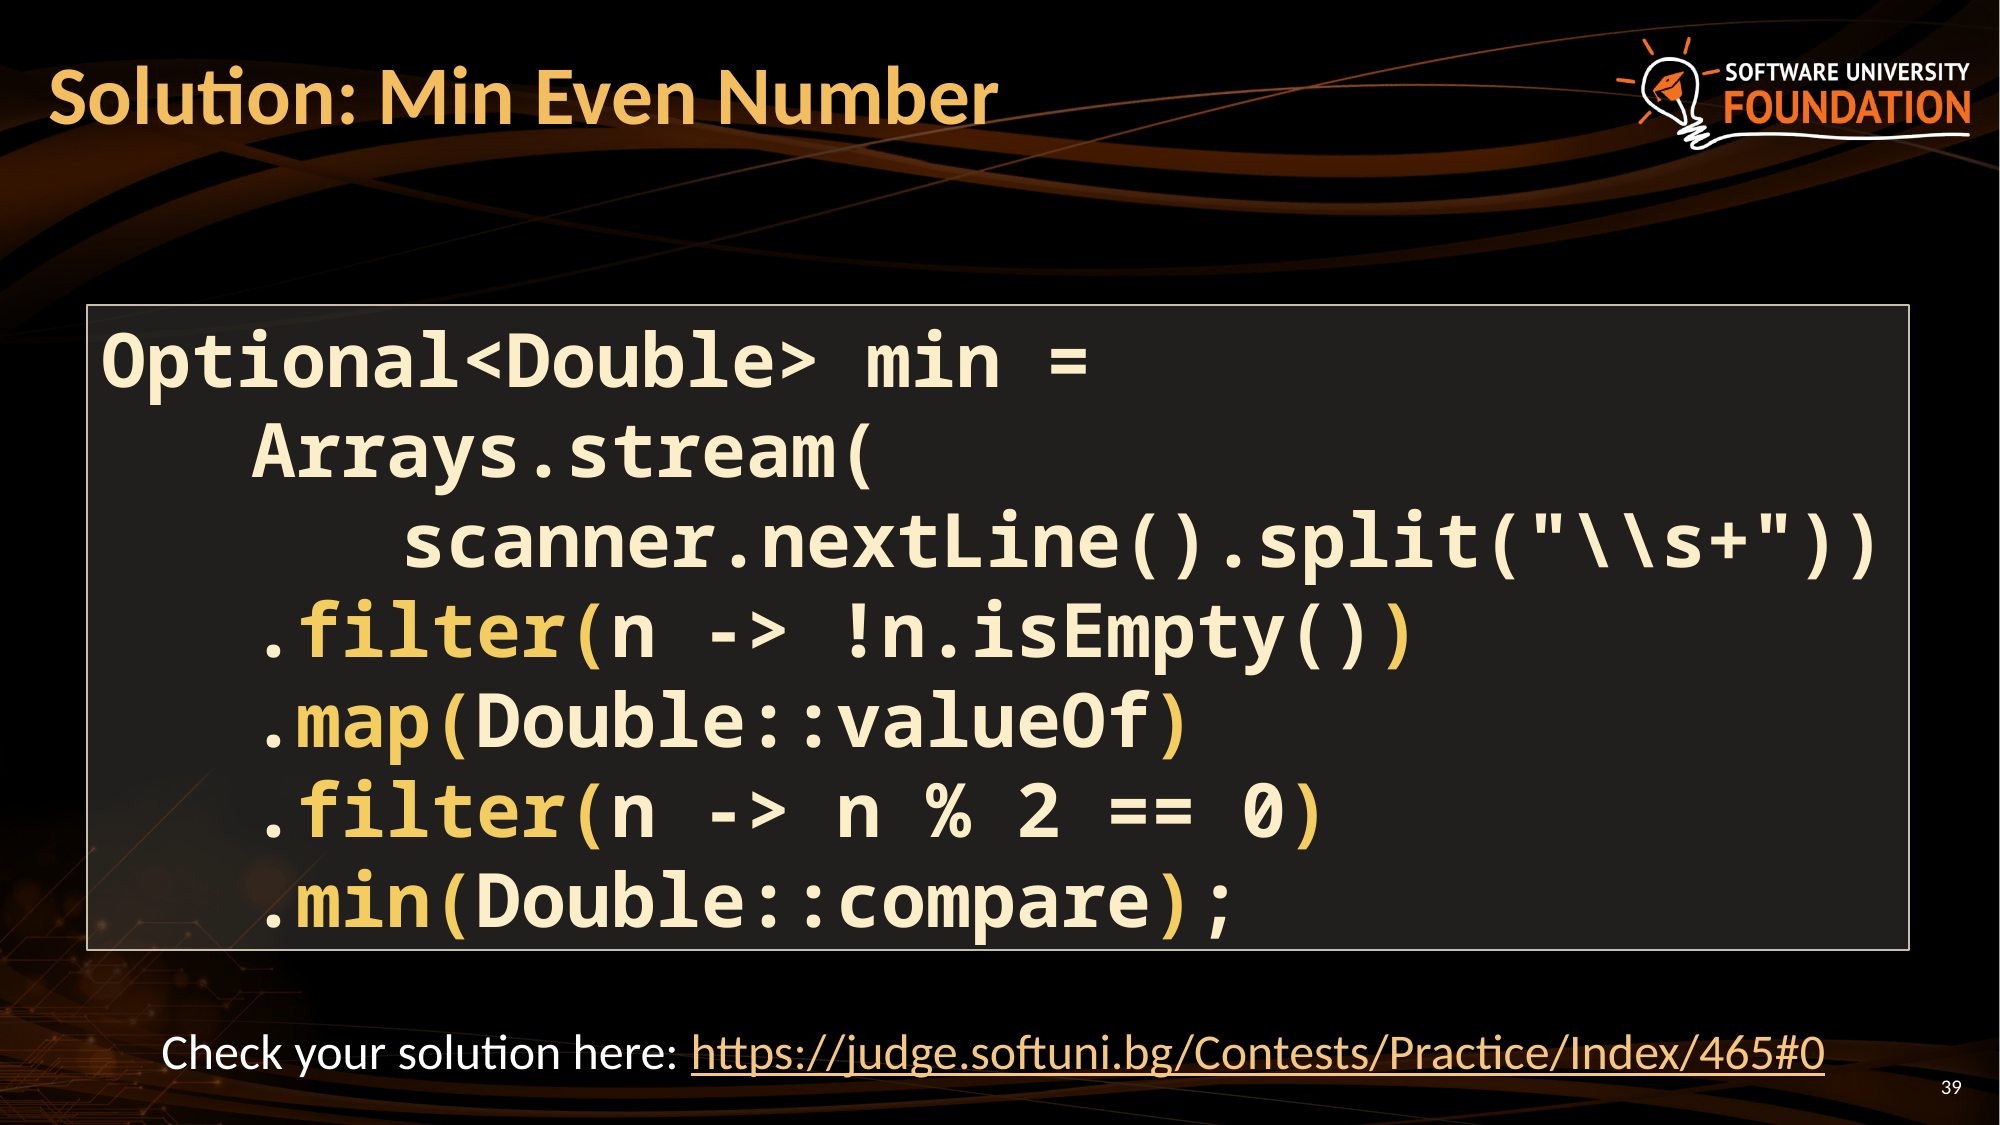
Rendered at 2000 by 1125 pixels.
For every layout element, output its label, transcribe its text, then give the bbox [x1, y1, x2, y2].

picture [0, 0, 2000, 1125]
text_box Check your solution here: https://judge.softuni.bg/Contests/Practice/Index/465#0 [124, 1011, 1863, 1087]
text_box Optional<Double> min = Arrays.stream( scanner.nextLine().split("\\s+")) .filter(n -> !n.isEmpty()) .map(Double::valueOf) .filter(n -> n % 2 == 0) .min(Double::compare); [87, 305, 1909, 951]
title Solution: Min Even Number [30, 6, 1602, 189]
slide_number 39 [1897, 1070, 1968, 1103]
